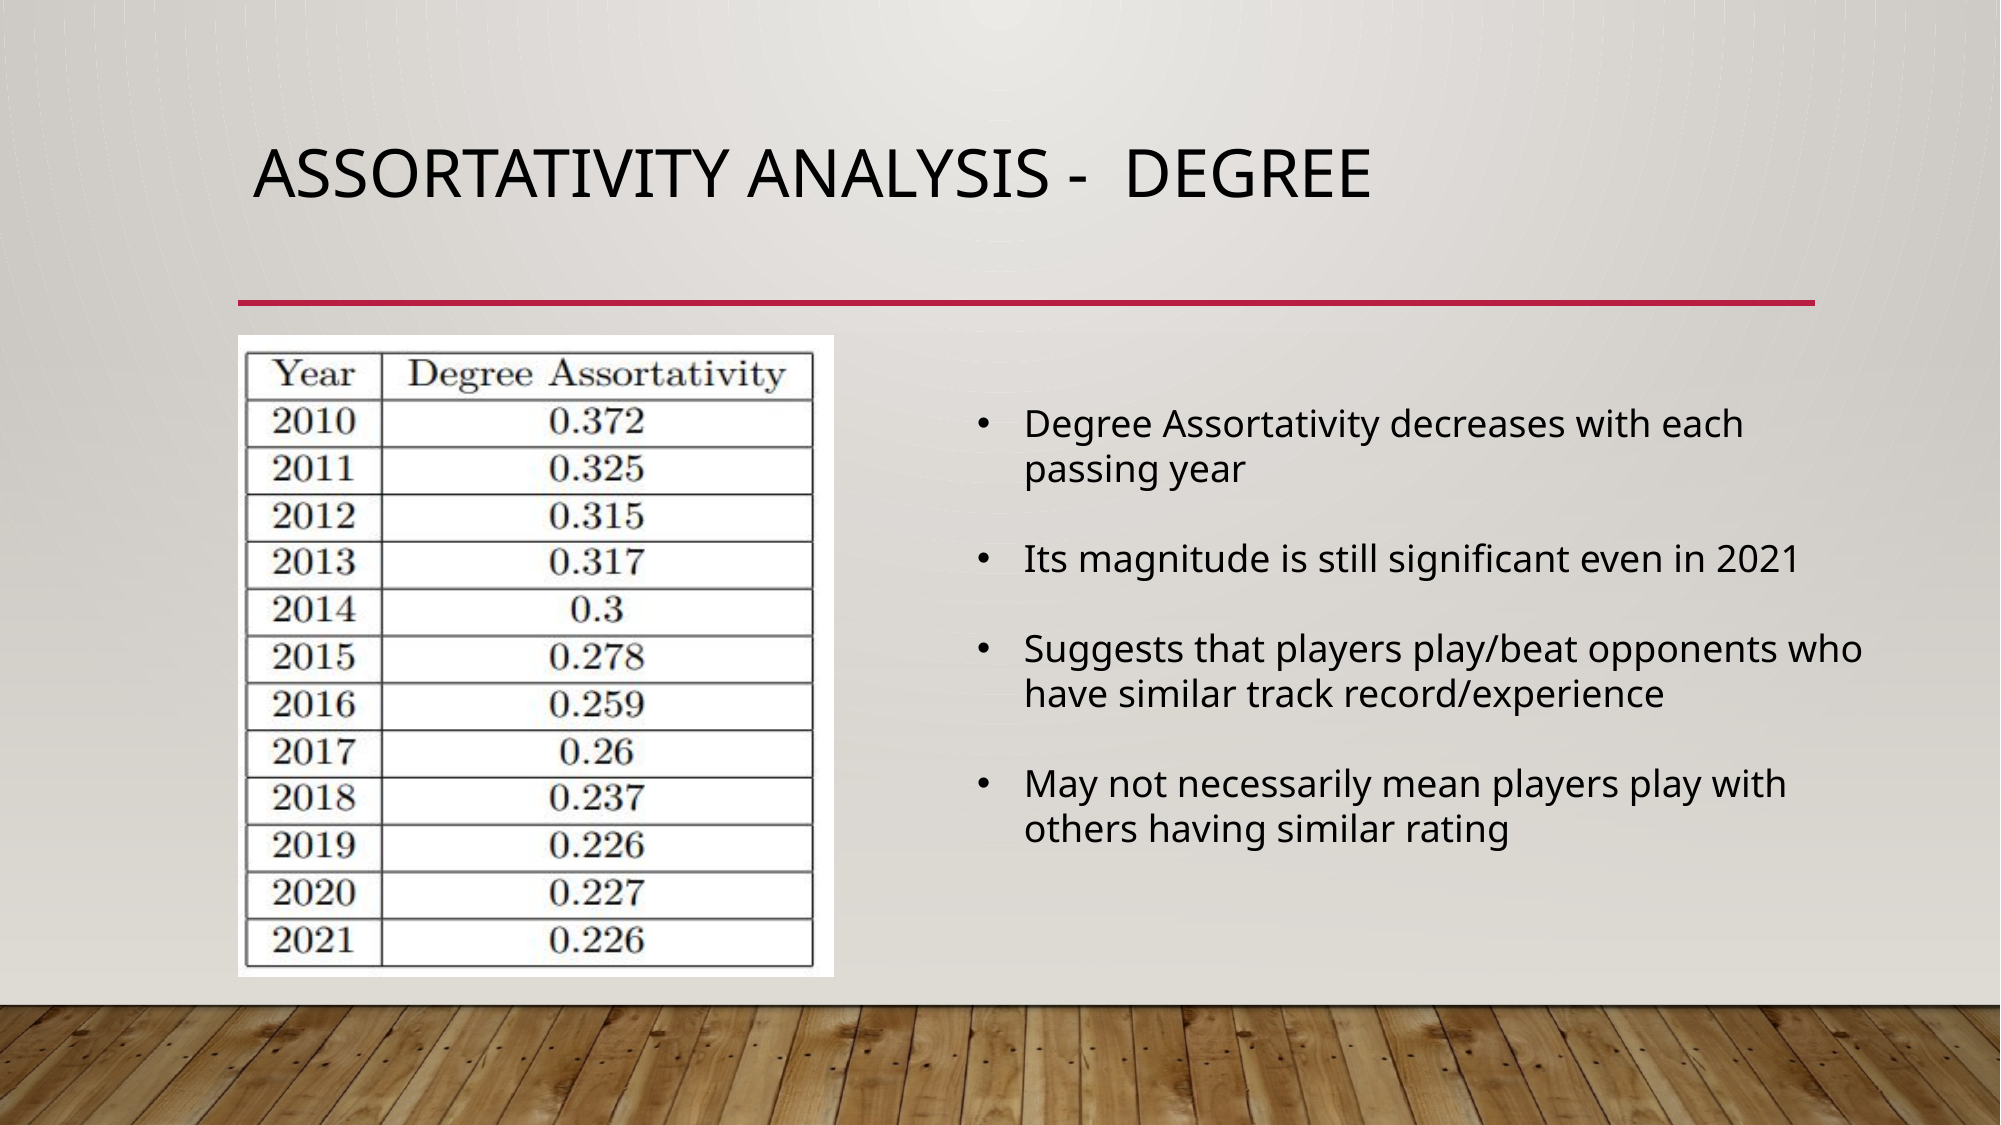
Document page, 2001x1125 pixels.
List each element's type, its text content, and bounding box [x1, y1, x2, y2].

title Assortativity Analysis - Degree [238, 131, 1814, 305]
text_box Degree Assortativity decreases with each passing year Its magnitude is still significant even in 2021 Suggests that players play/beat opponents who have similar track record/experience May not necessarily mean players play with others having similar rating [962, 392, 1900, 902]
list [237, 335, 834, 977]
picture [0, 1005, 2000, 1125]
